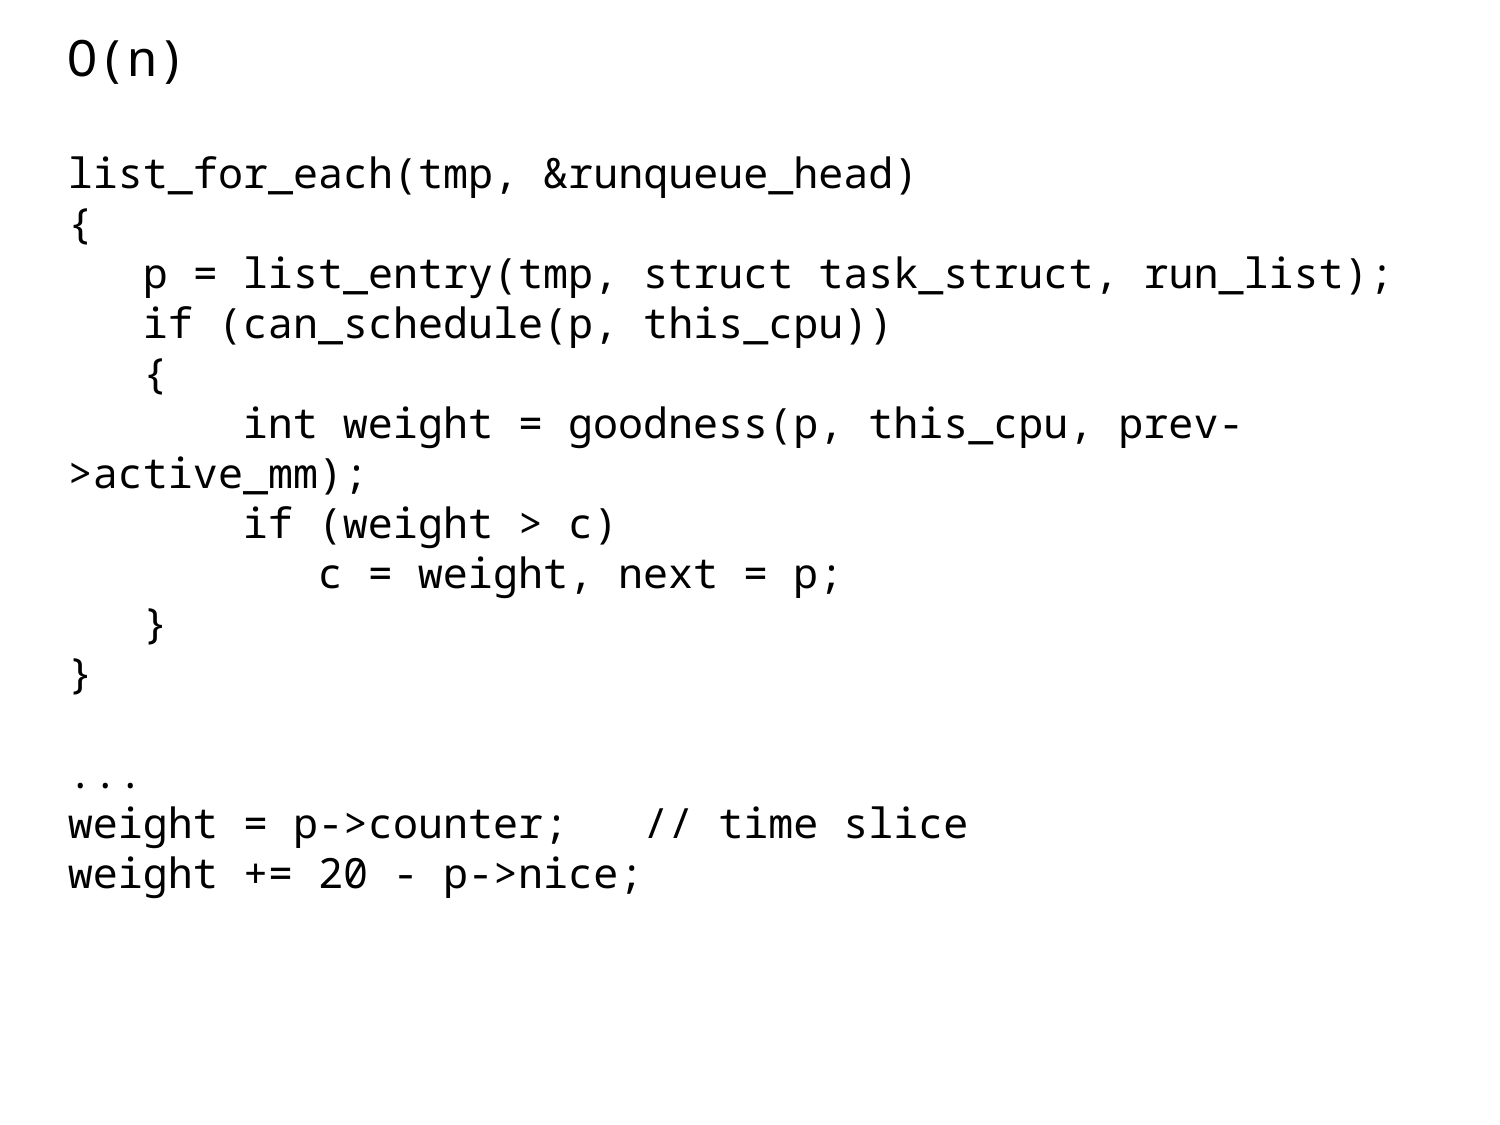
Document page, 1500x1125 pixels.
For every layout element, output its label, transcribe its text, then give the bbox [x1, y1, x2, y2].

text_box O(n) list_for_each(tmp, &runqueue_head) { p = list_entry(tmp, struct task_struct, run_list); if (can_schedule(p, this_cpu)) { int weight = goodness(p, this_cpu, prev->active_mm); if (weight > c) c = weight, next = p; } } ... weight = p->counter; // time slice weight += 20 - p->nice; [53, 19, 1471, 905]
